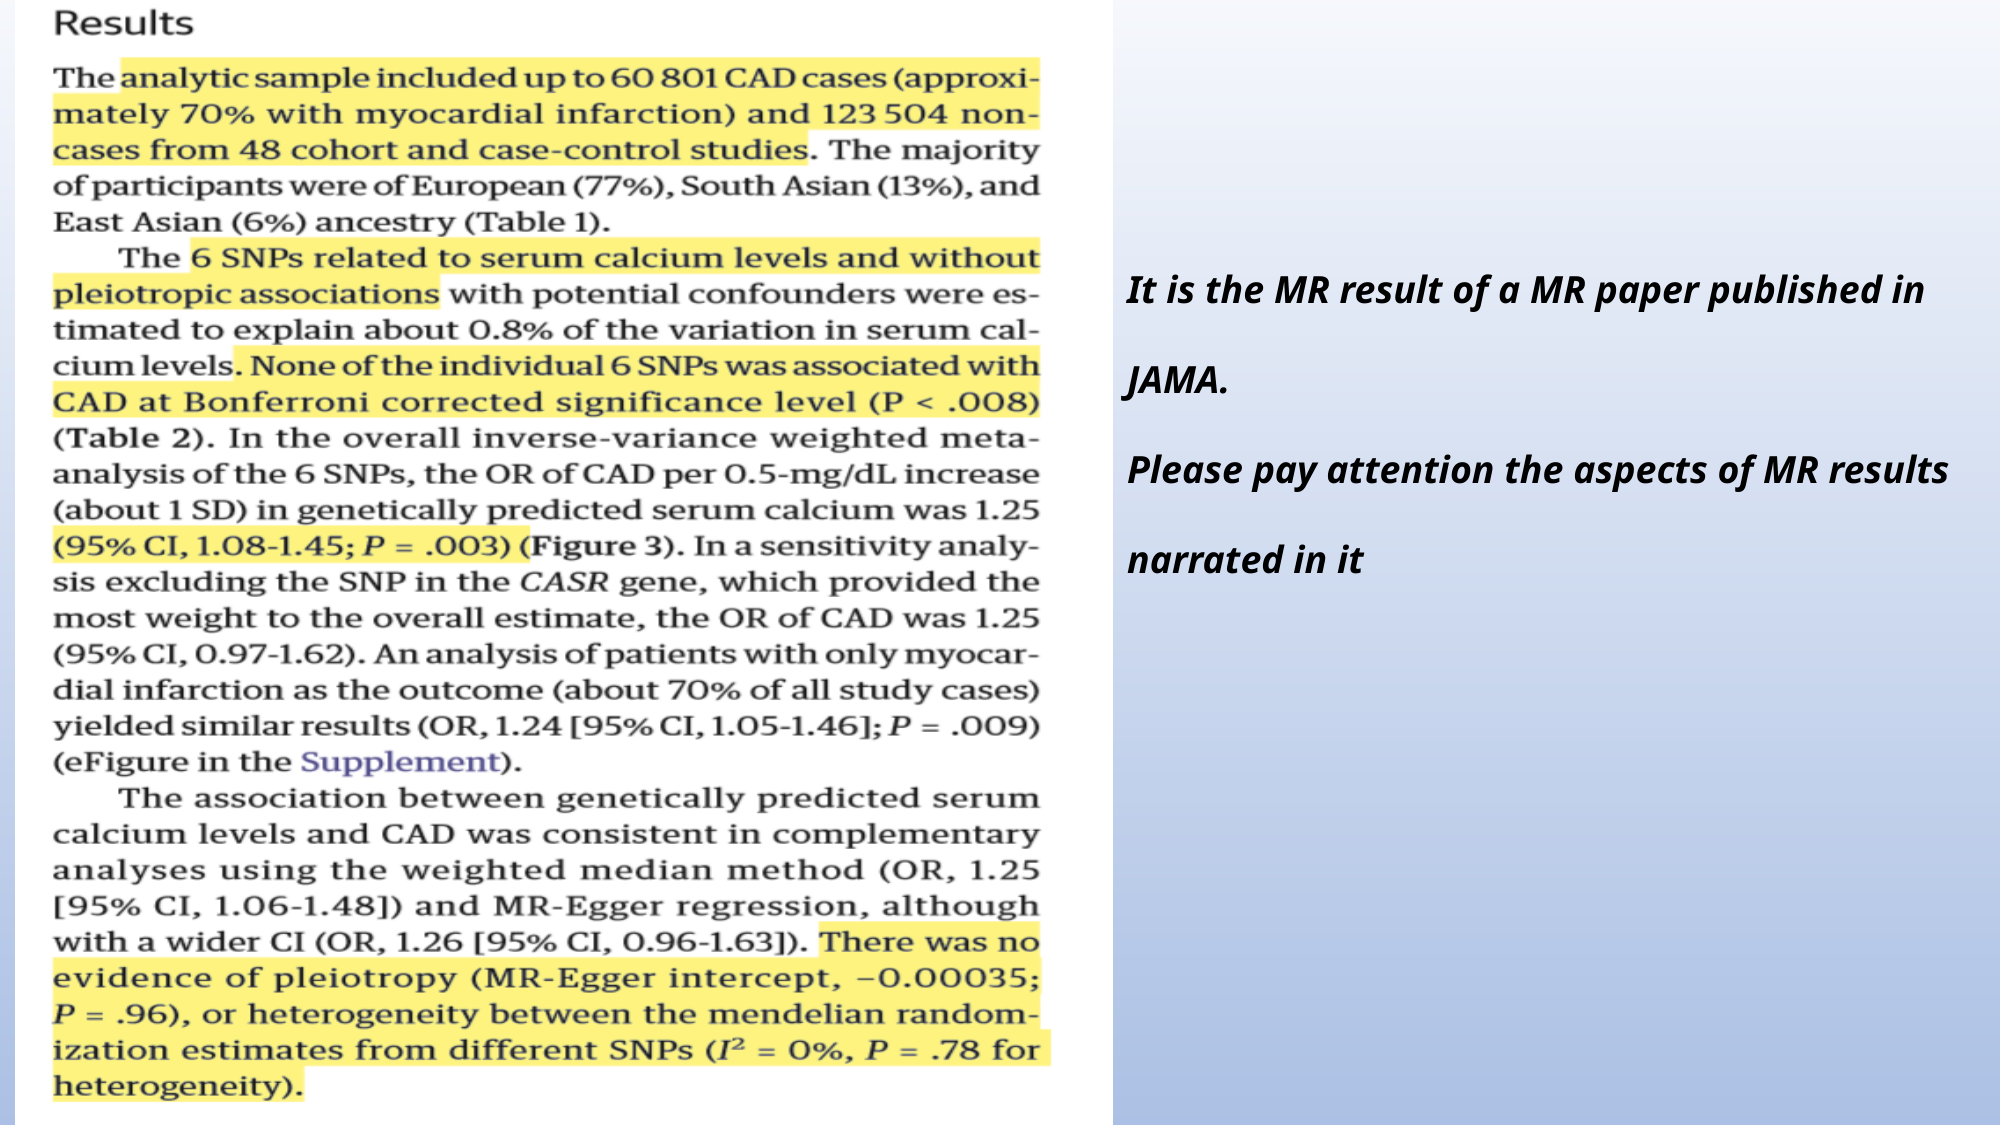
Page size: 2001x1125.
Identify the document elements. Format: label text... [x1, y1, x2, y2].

picture [15, 0, 1113, 1125]
text_box It is the MR result of a MR paper published in JAMA. Please pay attention the aspects of MR results narrated in it [1113, 214, 1966, 589]
